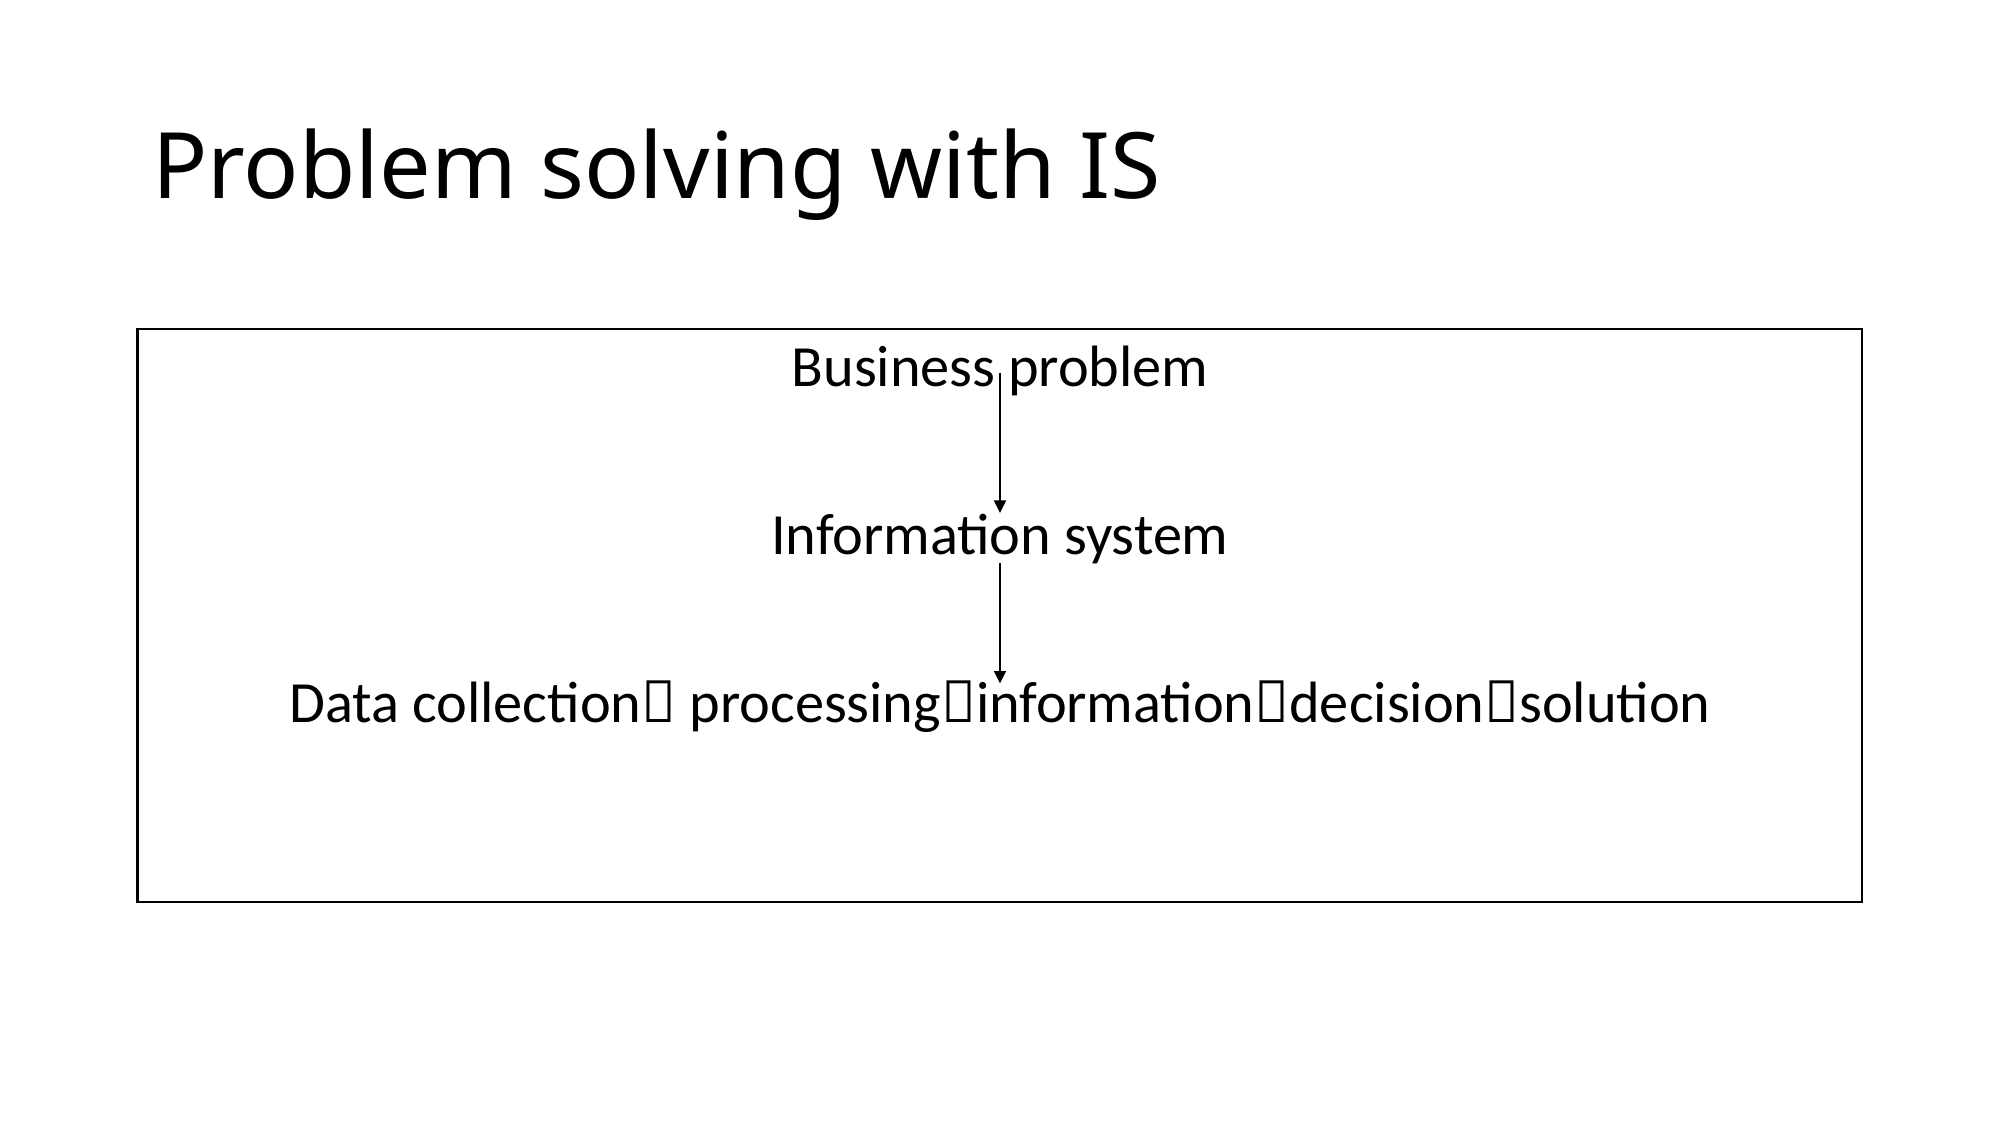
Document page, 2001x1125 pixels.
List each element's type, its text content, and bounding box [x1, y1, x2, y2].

title Problem solving with IS [137, 59, 1863, 278]
list Business problem Information system Data collection processinginformationdecisionsolution [136, 328, 1863, 903]
